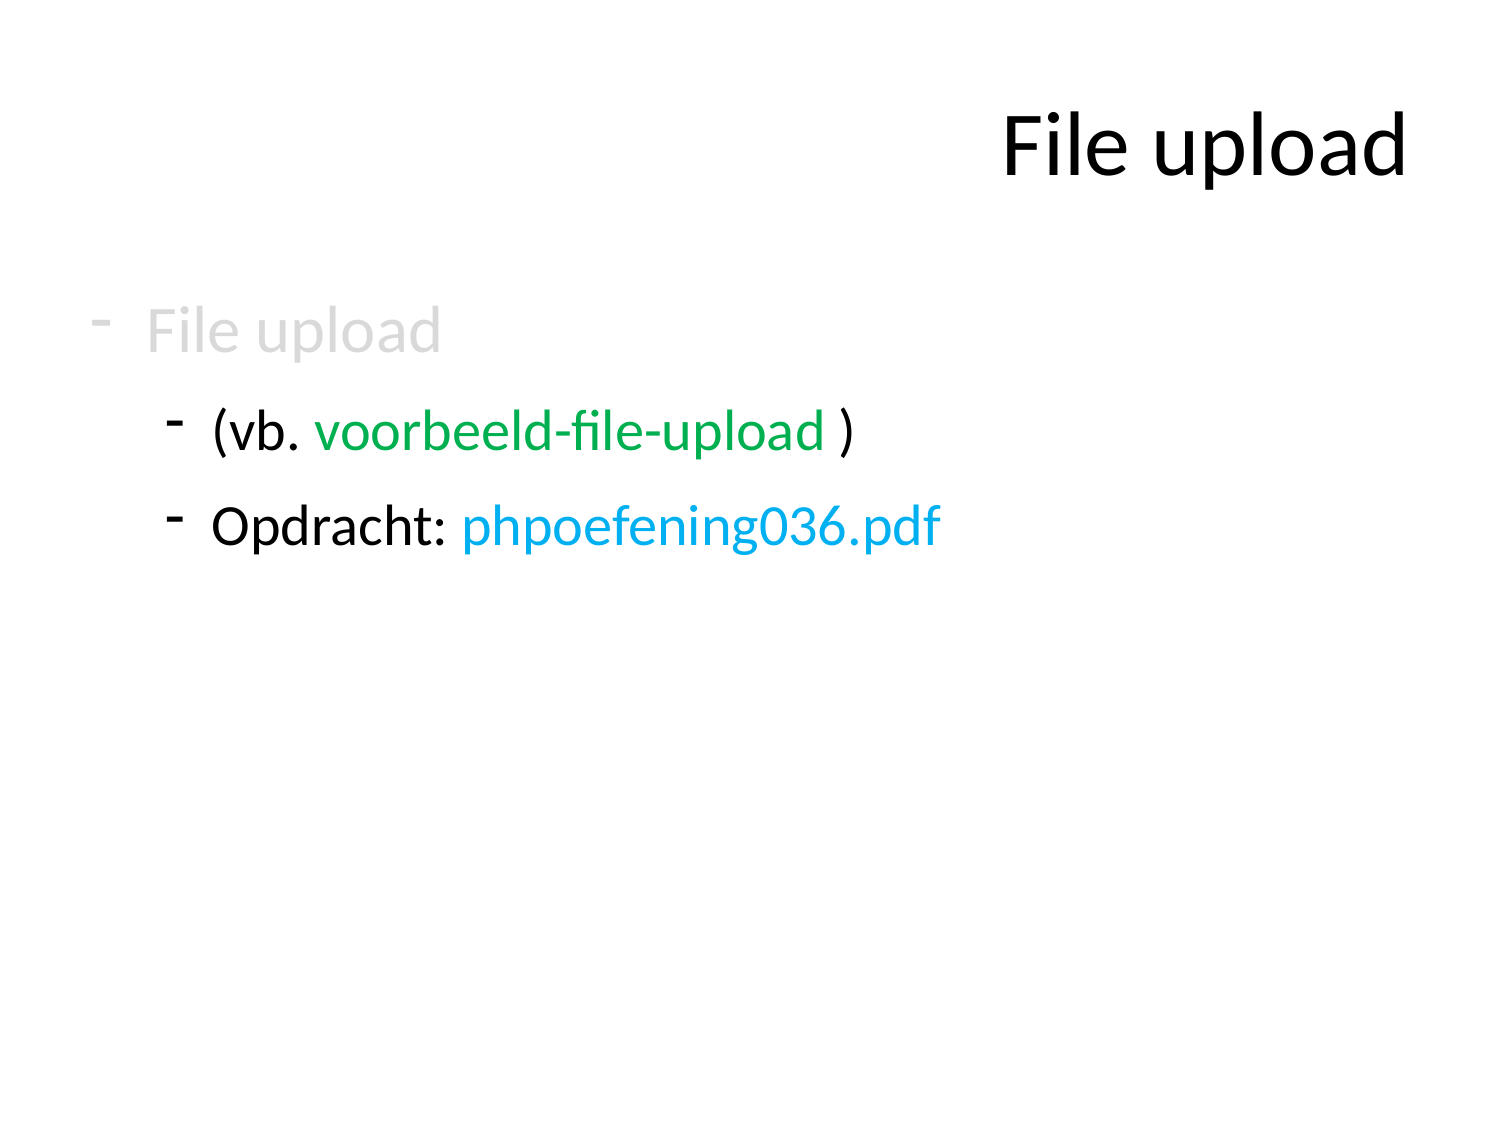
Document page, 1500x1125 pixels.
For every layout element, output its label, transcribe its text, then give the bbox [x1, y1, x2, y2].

title File upload [75, 45, 1425, 233]
list File upload (vb. voorbeeld-file-upload ) Opdracht: phpoefening036.pdf [75, 262, 1425, 1005]
